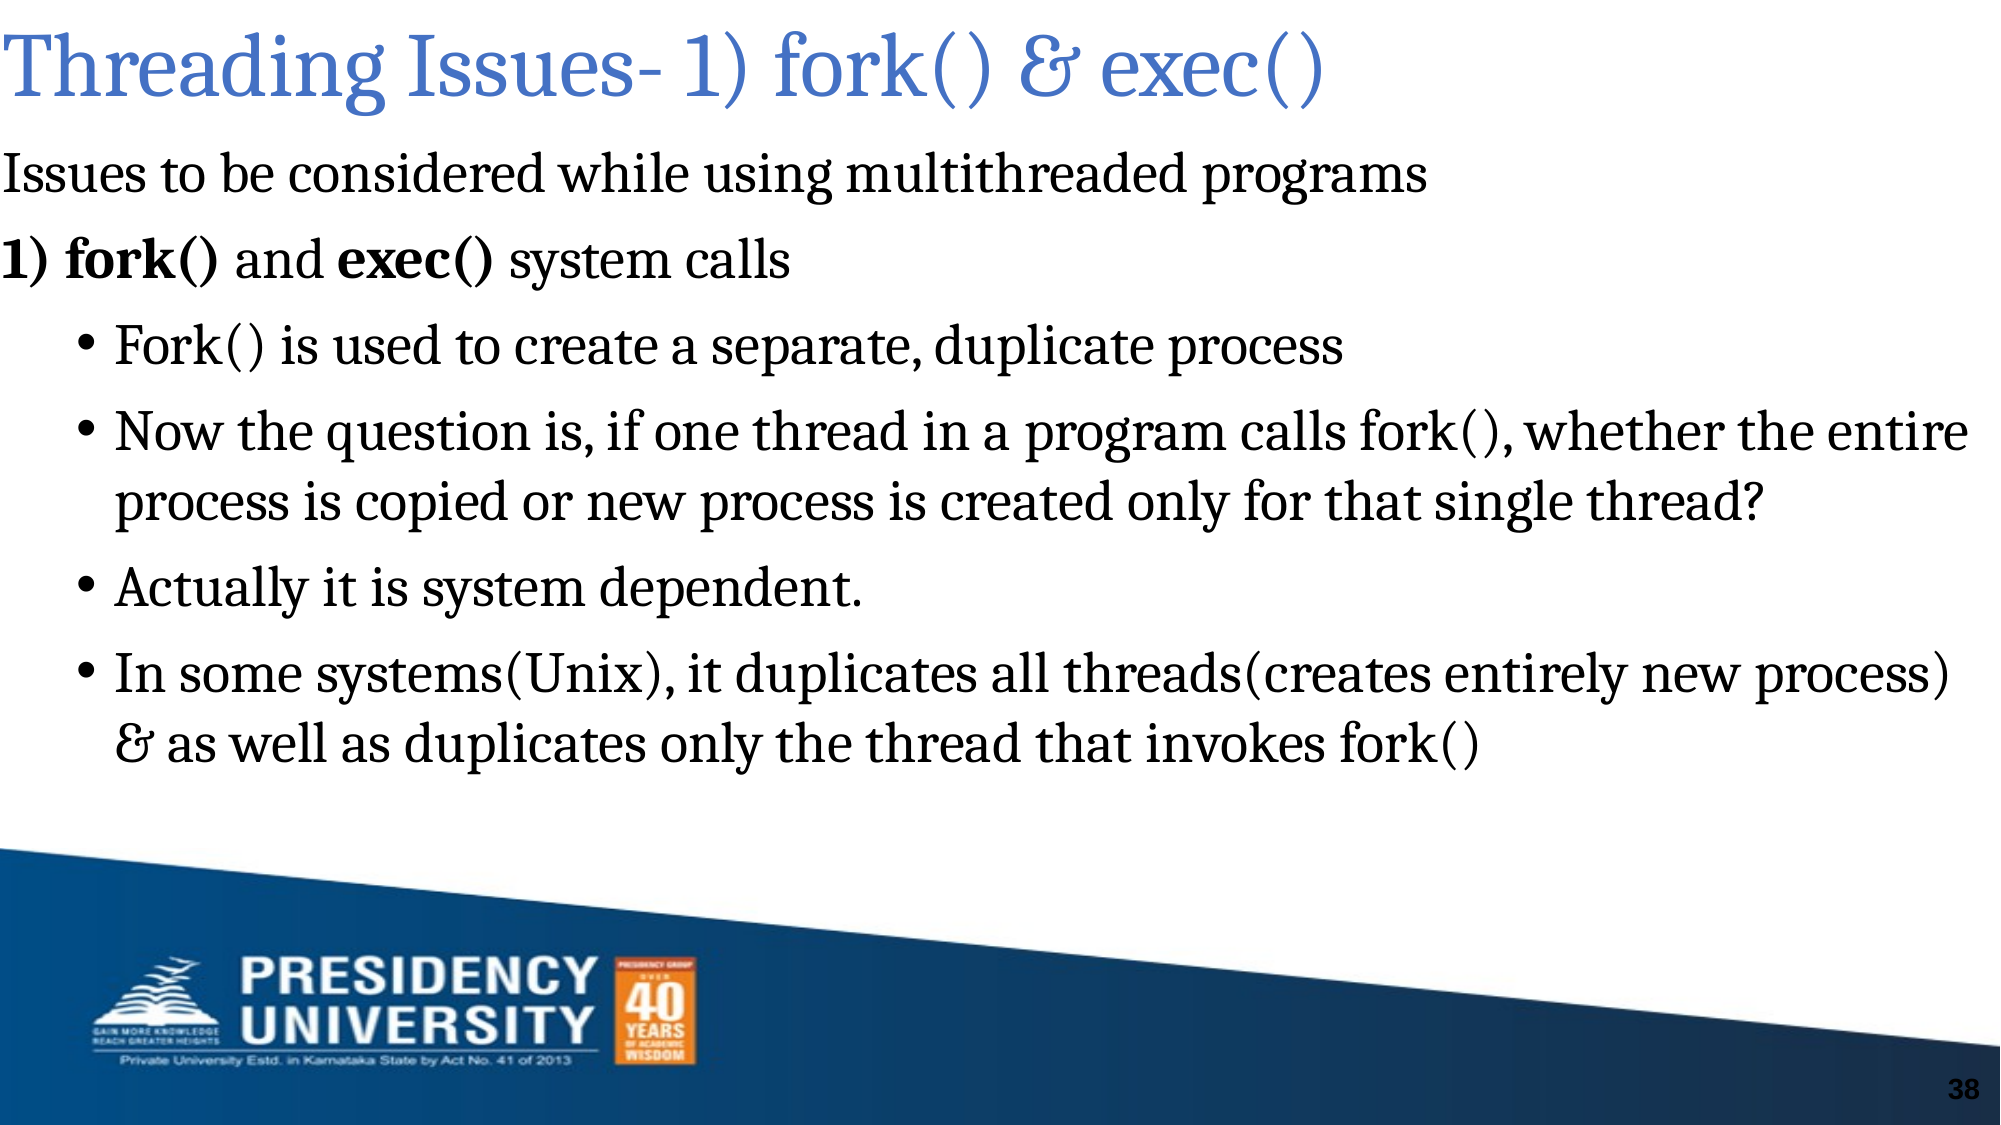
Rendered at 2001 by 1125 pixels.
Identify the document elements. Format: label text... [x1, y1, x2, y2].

slide_number 38 [1944, 1071, 1987, 1125]
picture [0, 848, 2000, 1125]
text_box Issues to be considered while using multithreaded programs 1) fork() and exec() system calls Fork() is used to create a separate, duplicate process Now the question is, if one thread in a program calls fork(), whether the entire process is copied or new process is created only for that single thread? Actually it is system dependent. In some systems(Unix), it duplicates all threads(creates entirely new process) & as well as duplicates only the thread that invokes fork() [0, 117, 2000, 775]
title Threading Issues- 1) fork() & exec() [0, 3, 1750, 117]
